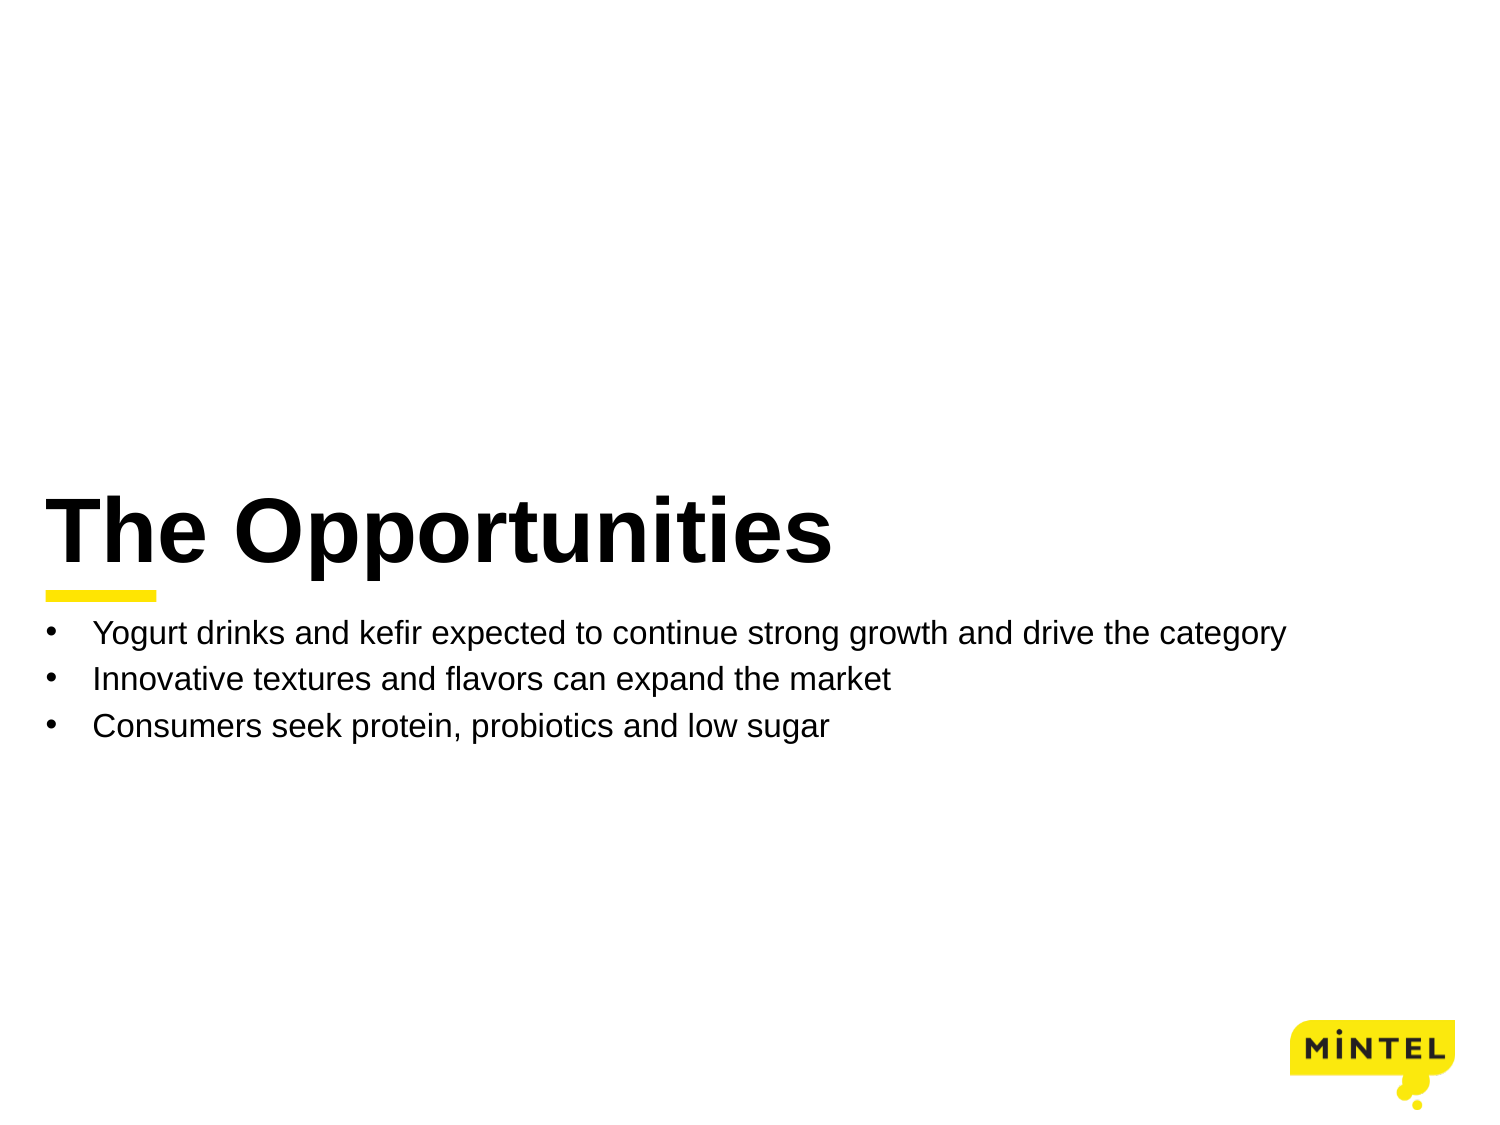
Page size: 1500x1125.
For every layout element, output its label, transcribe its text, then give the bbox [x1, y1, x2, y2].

picture [1290, 1020, 1455, 1110]
title The Opportunities [45, 488, 1411, 581]
list Yogurt drinks and kefir expected to continue strong growth and drive the category Innovative textures and flavors can expand the market Consumers seek protein, probiotics and low sugar [45, 610, 1458, 981]
